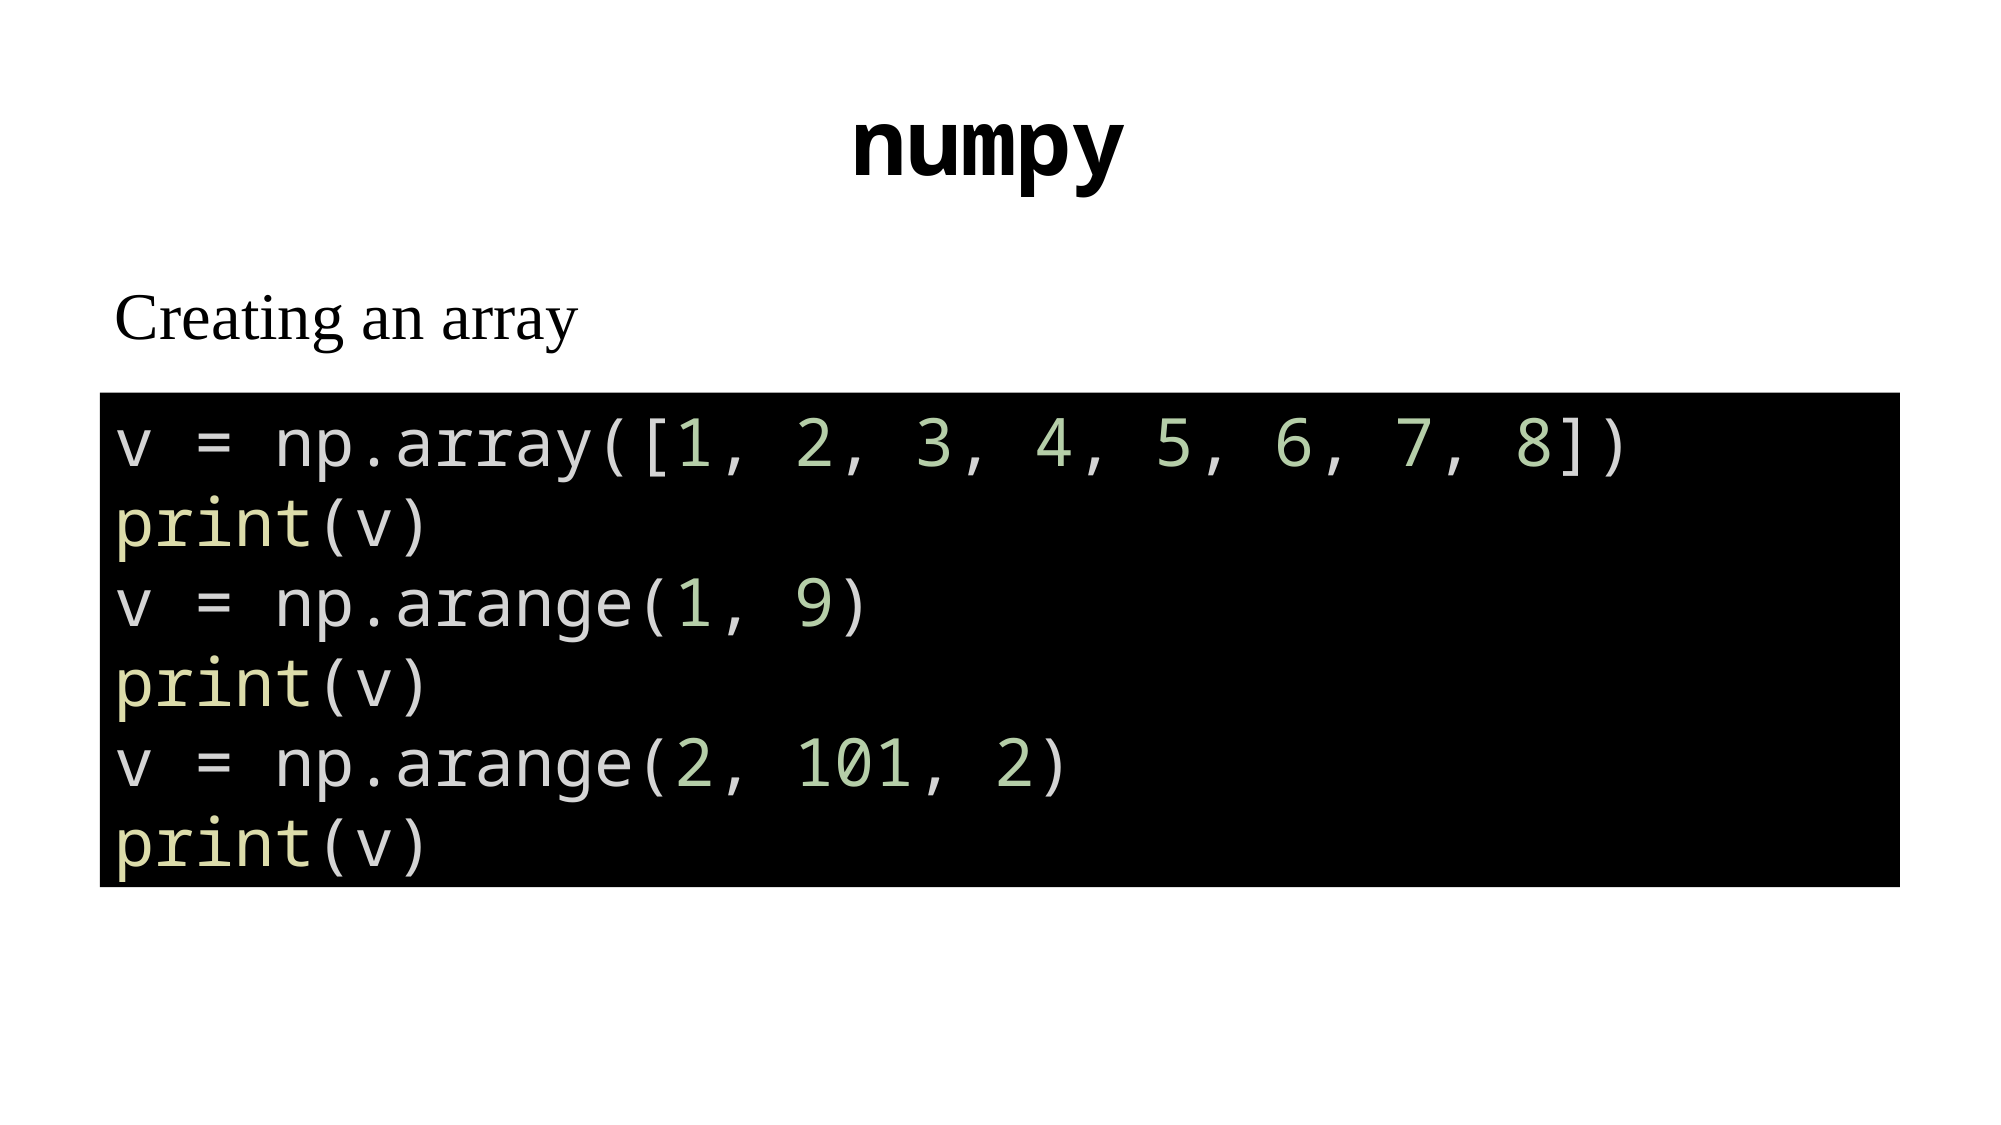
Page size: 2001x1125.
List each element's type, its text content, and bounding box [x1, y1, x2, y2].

text_box v = np.array([1, 2, 3, 4, 5, 6, 7, 8]) print(v) v = np.arange(1, 9) print(v) v = np.arange(2, 101, 2) print(v) [99, 392, 1900, 888]
title numpy [99, 45, 1900, 232]
list Creating an array [99, 232, 1900, 361]
